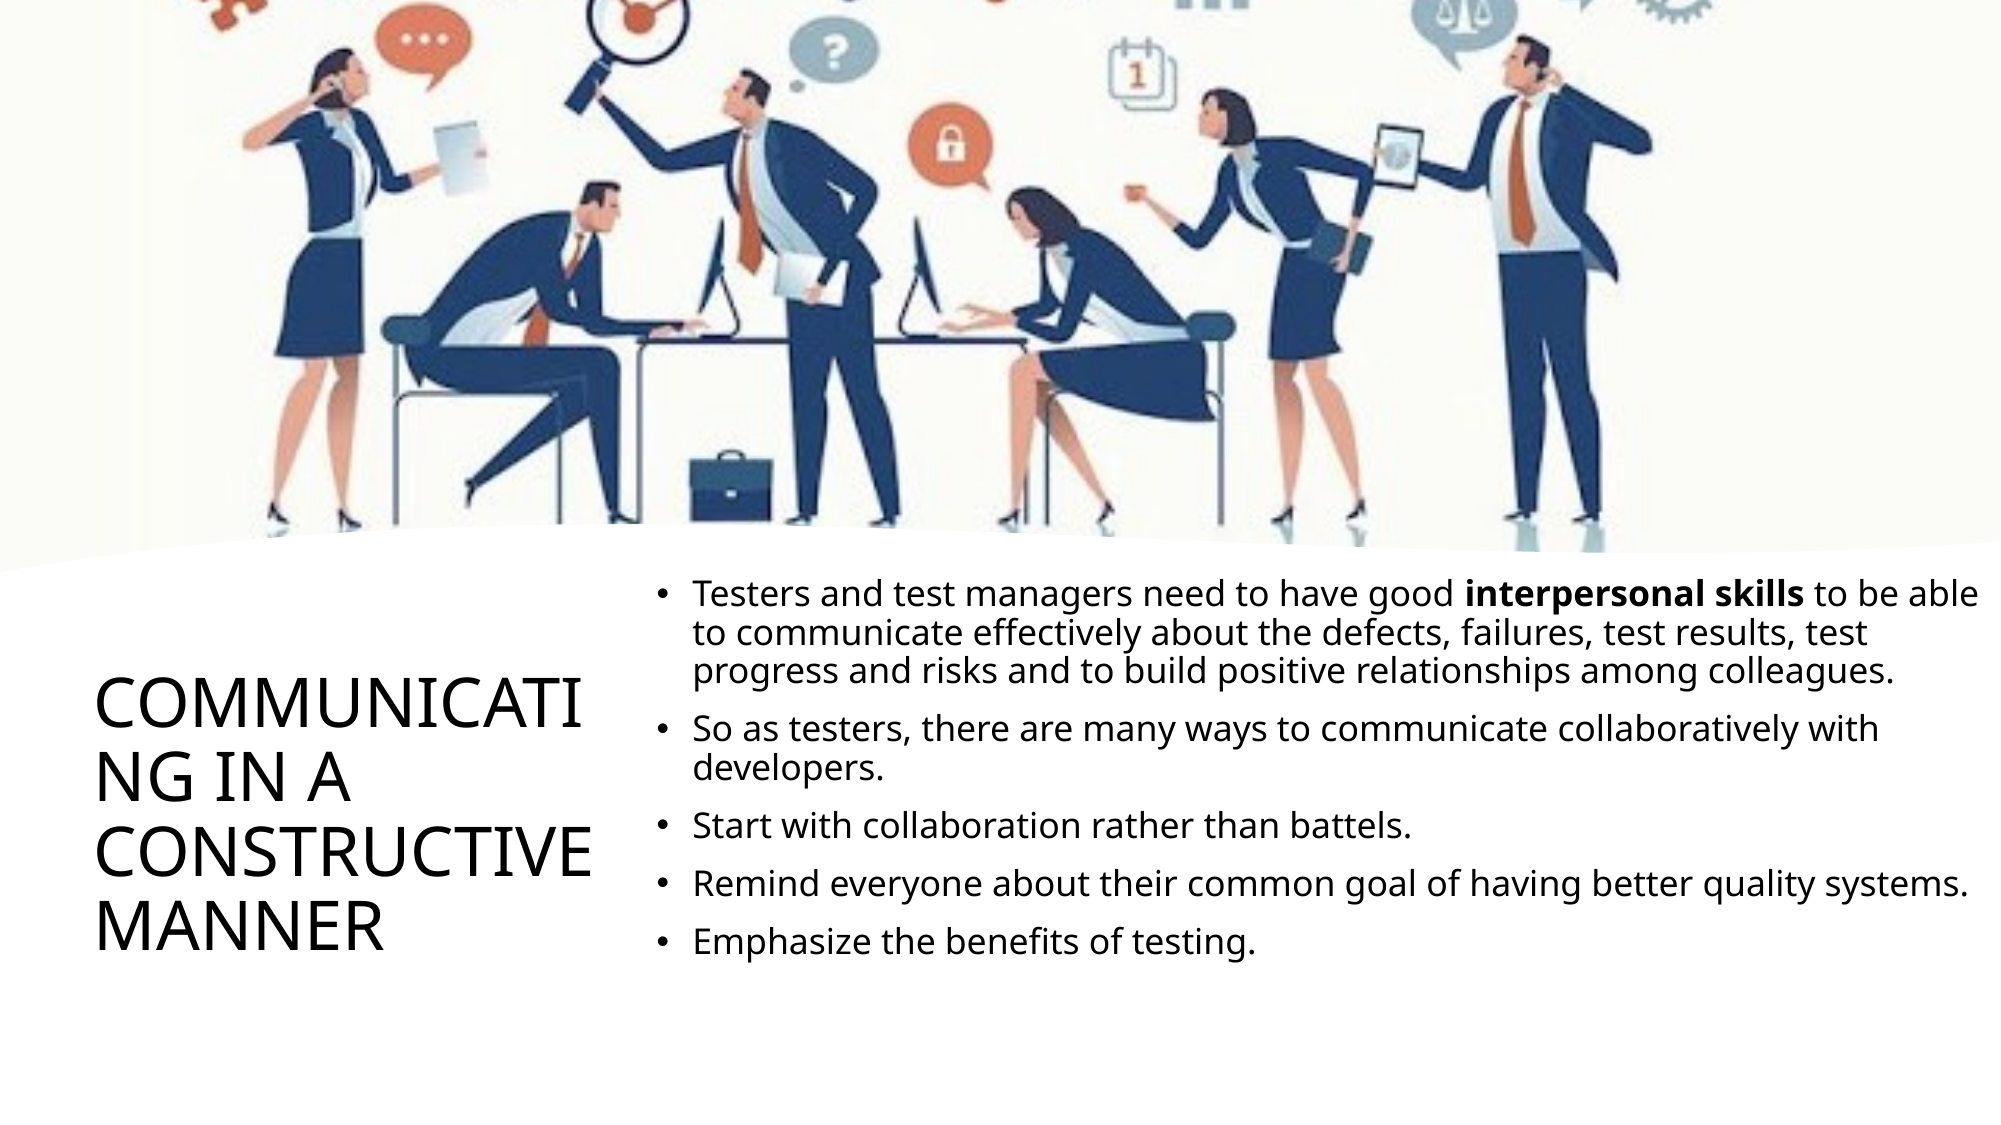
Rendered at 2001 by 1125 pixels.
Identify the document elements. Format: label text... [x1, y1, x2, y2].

title COMMUNICATING IN A CONSTRUCTIVE MANNER [78, 615, 619, 1018]
picture [0, 0, 2000, 572]
list Testers and test managers need to have good interpersonal skills to be able to communicate effectively about the defects, failures, test results, test progress and risks and to build positive relationships among colleagues. So as testers, there are many ways to communicate collaboratively with developers. Start with collaboration rather than battels. Remind everyone about their common goal of having better quality systems. Emphasize the benefits of testing. [641, 572, 2000, 1125]
